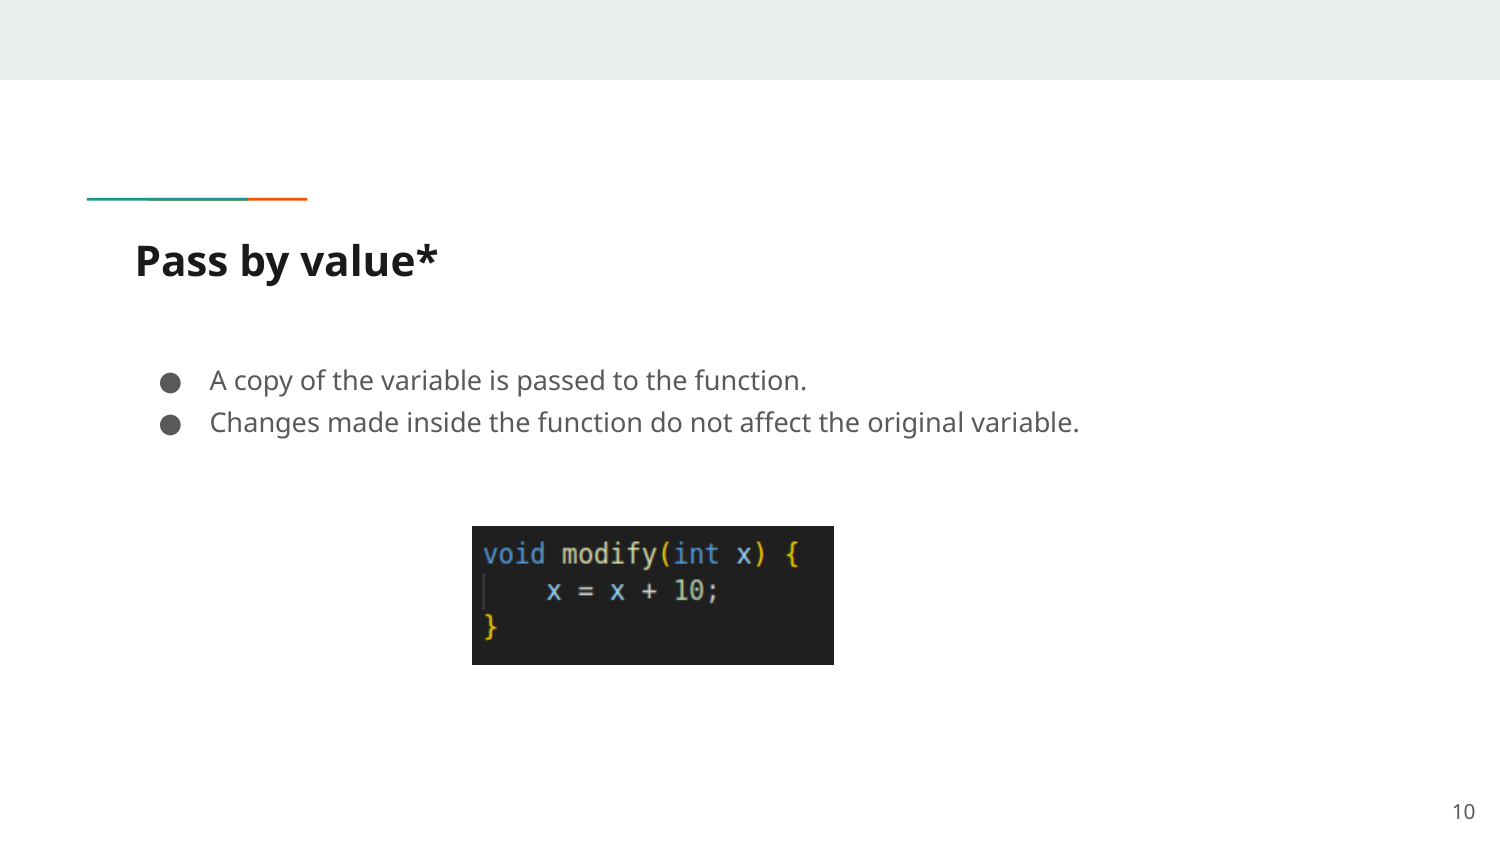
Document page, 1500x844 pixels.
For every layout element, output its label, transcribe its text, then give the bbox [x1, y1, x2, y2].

picture [472, 526, 834, 665]
list A copy of the variable is passed to the function. Changes made inside the function do not affect the original variable. [119, 341, 1381, 712]
slide_number ‹#› [1400, 779, 1491, 844]
title Pass by value* [119, 216, 1381, 305]
